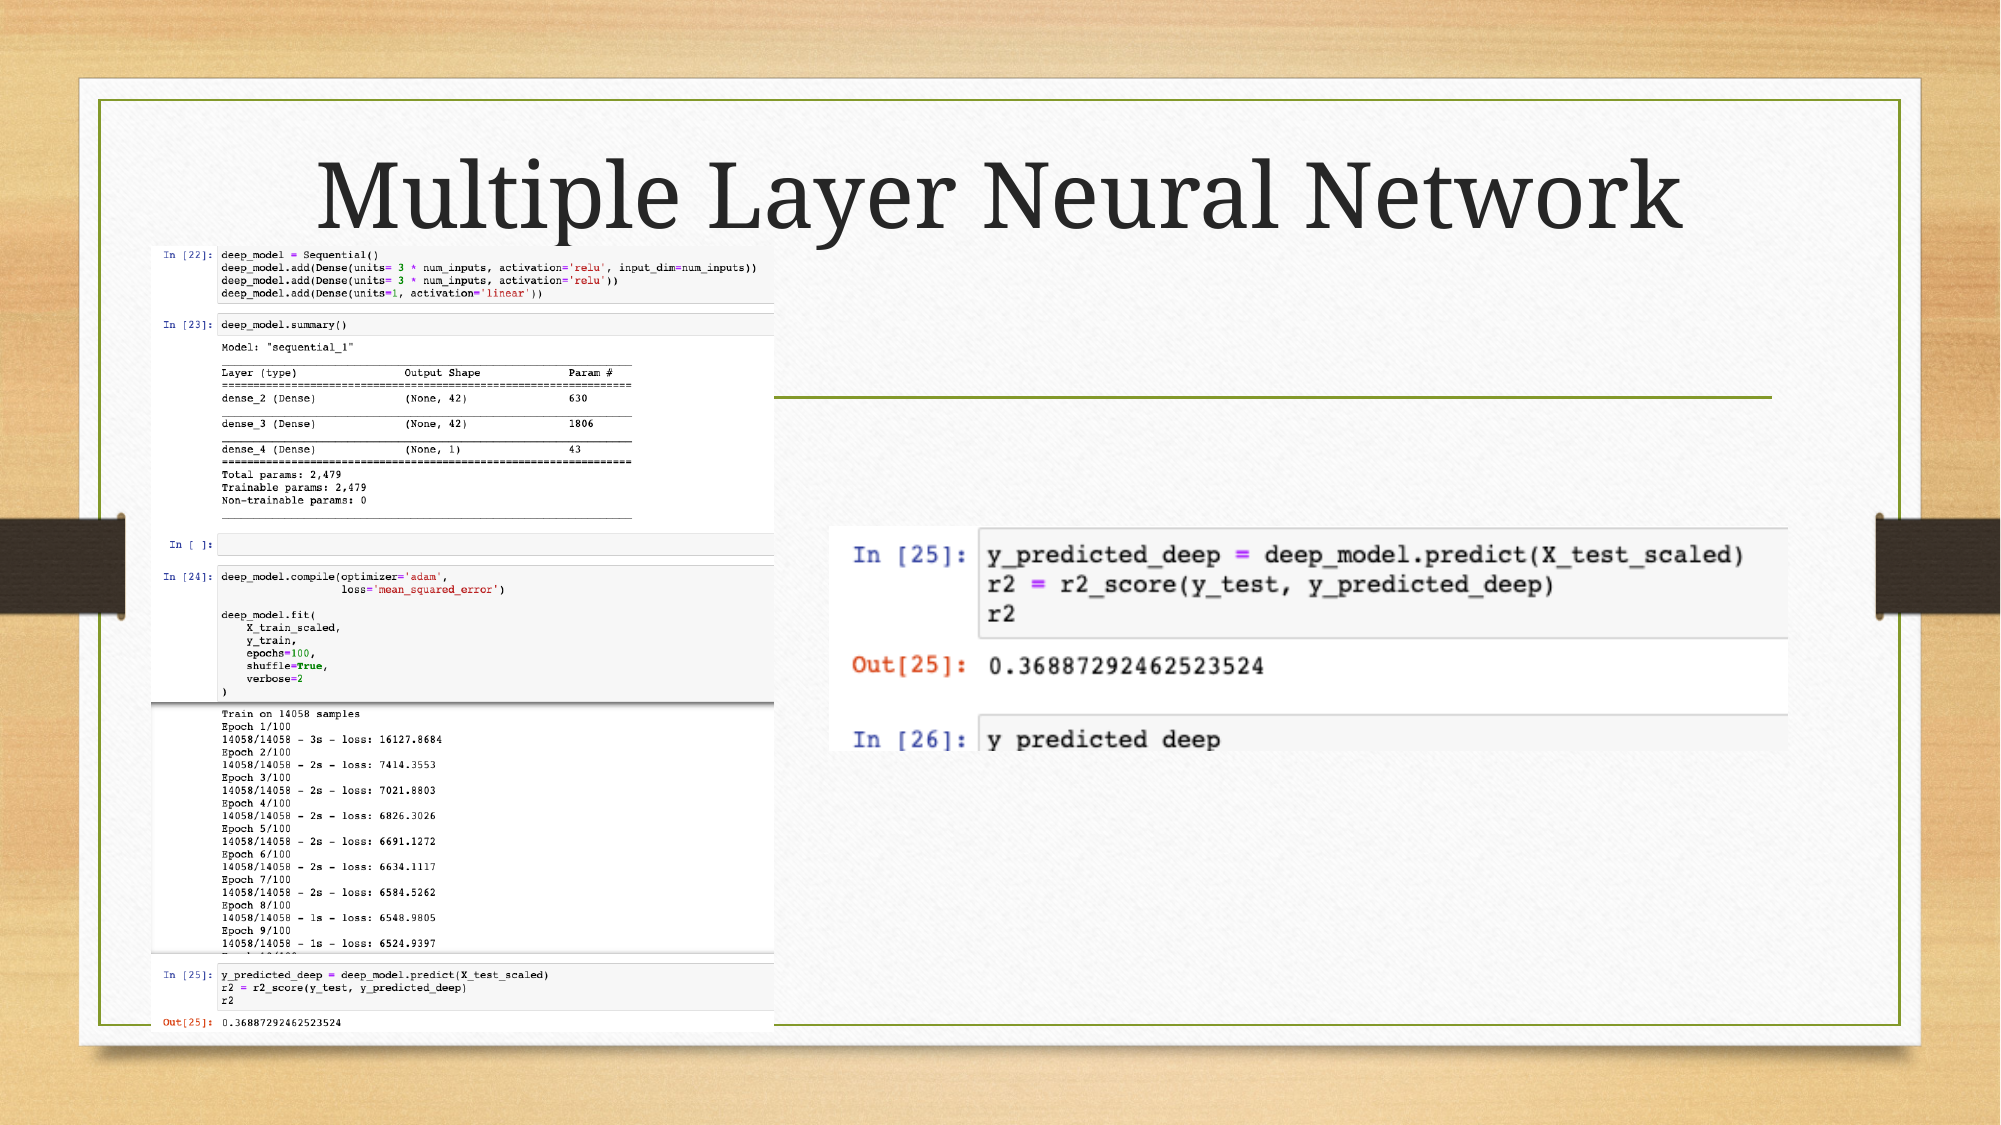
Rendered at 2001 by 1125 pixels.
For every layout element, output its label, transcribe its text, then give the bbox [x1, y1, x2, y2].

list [151, 246, 774, 1033]
title Multiple Layer Neural Network [212, 102, 1788, 281]
picture [0, 0, 2001, 1125]
